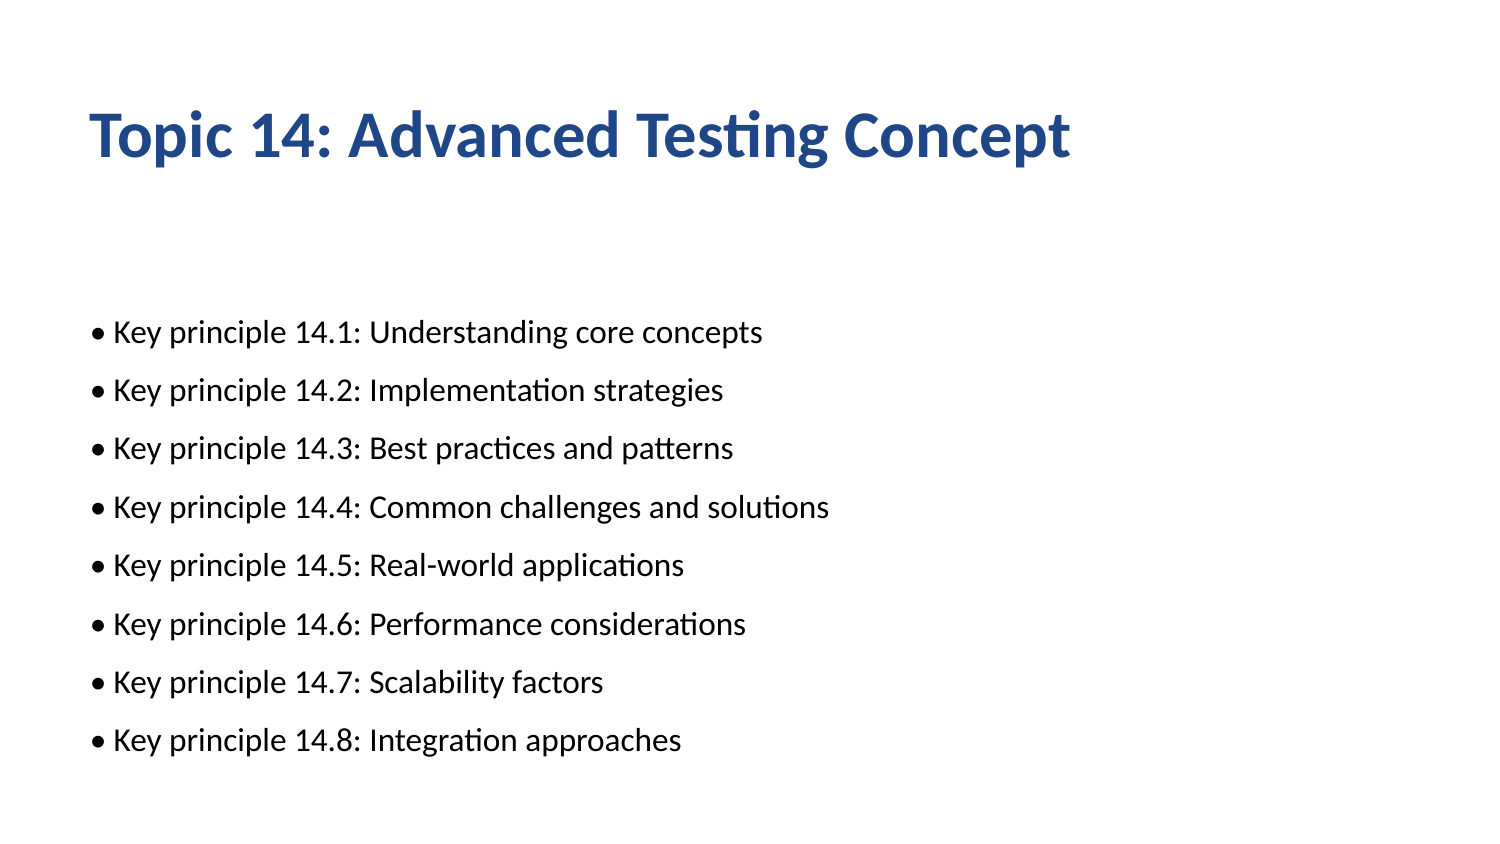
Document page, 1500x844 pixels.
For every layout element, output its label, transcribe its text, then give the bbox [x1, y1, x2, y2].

text_box • Key principle 14.1: Understanding core concepts • Key principle 14.2: Implementation strategies • Key principle 14.3: Best practices and patterns • Key principle 14.4: Common challenges and solutions • Key principle 14.5: Real-world applications • Key principle 14.6: Performance considerations • Key principle 14.7: Scalability factors • Key principle 14.8: Integration approaches [74, 224, 1425, 825]
text_box Topic 14: Advanced Testing Concept [74, 75, 1425, 188]
